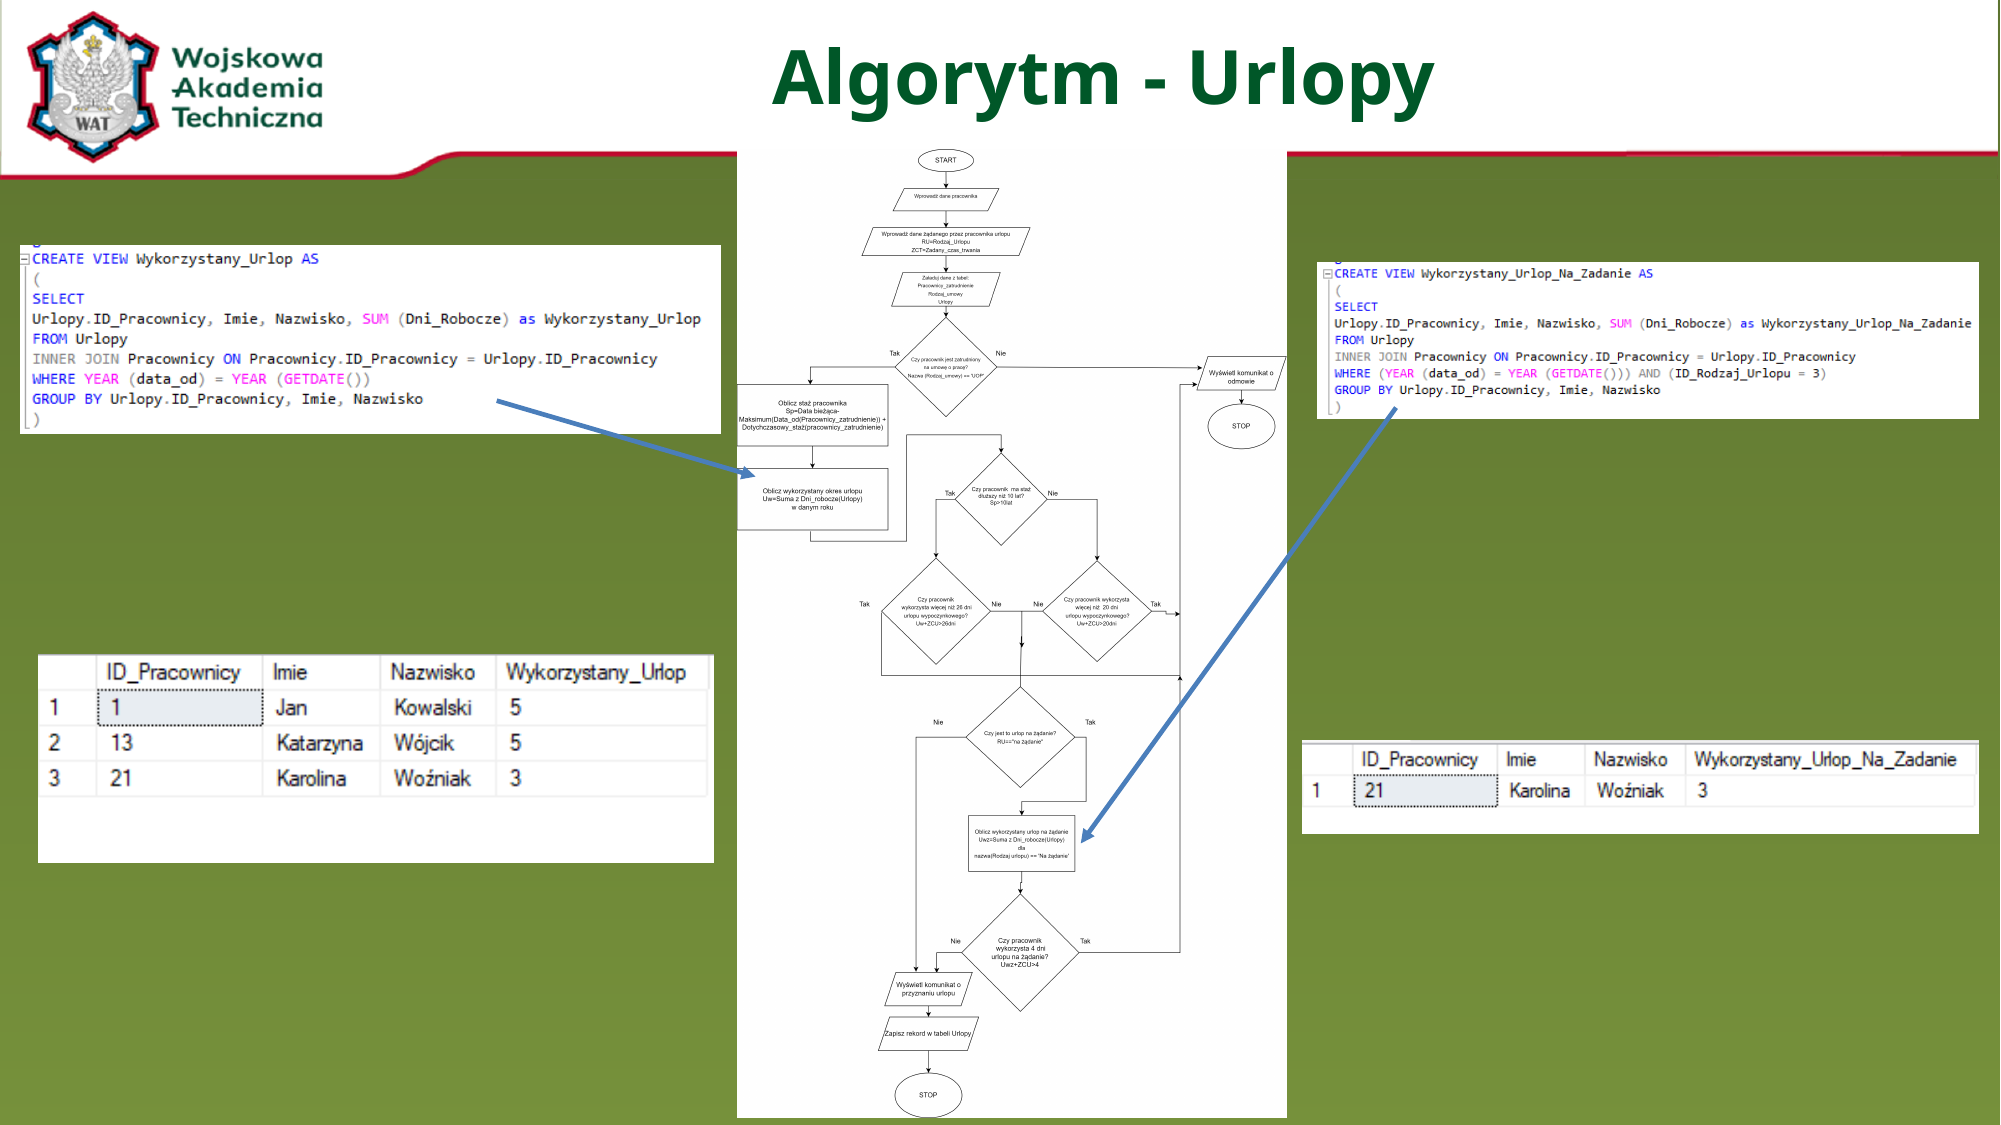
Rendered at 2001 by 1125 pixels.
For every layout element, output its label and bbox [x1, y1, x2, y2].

picture [19, 245, 721, 434]
picture [1317, 262, 1979, 419]
list [0, 0, 1999, 180]
picture [737, 148, 1288, 1119]
picture [37, 653, 714, 863]
text_box [1080, 407, 1397, 844]
picture [1397, 740, 1979, 834]
text_box [496, 400, 756, 477]
